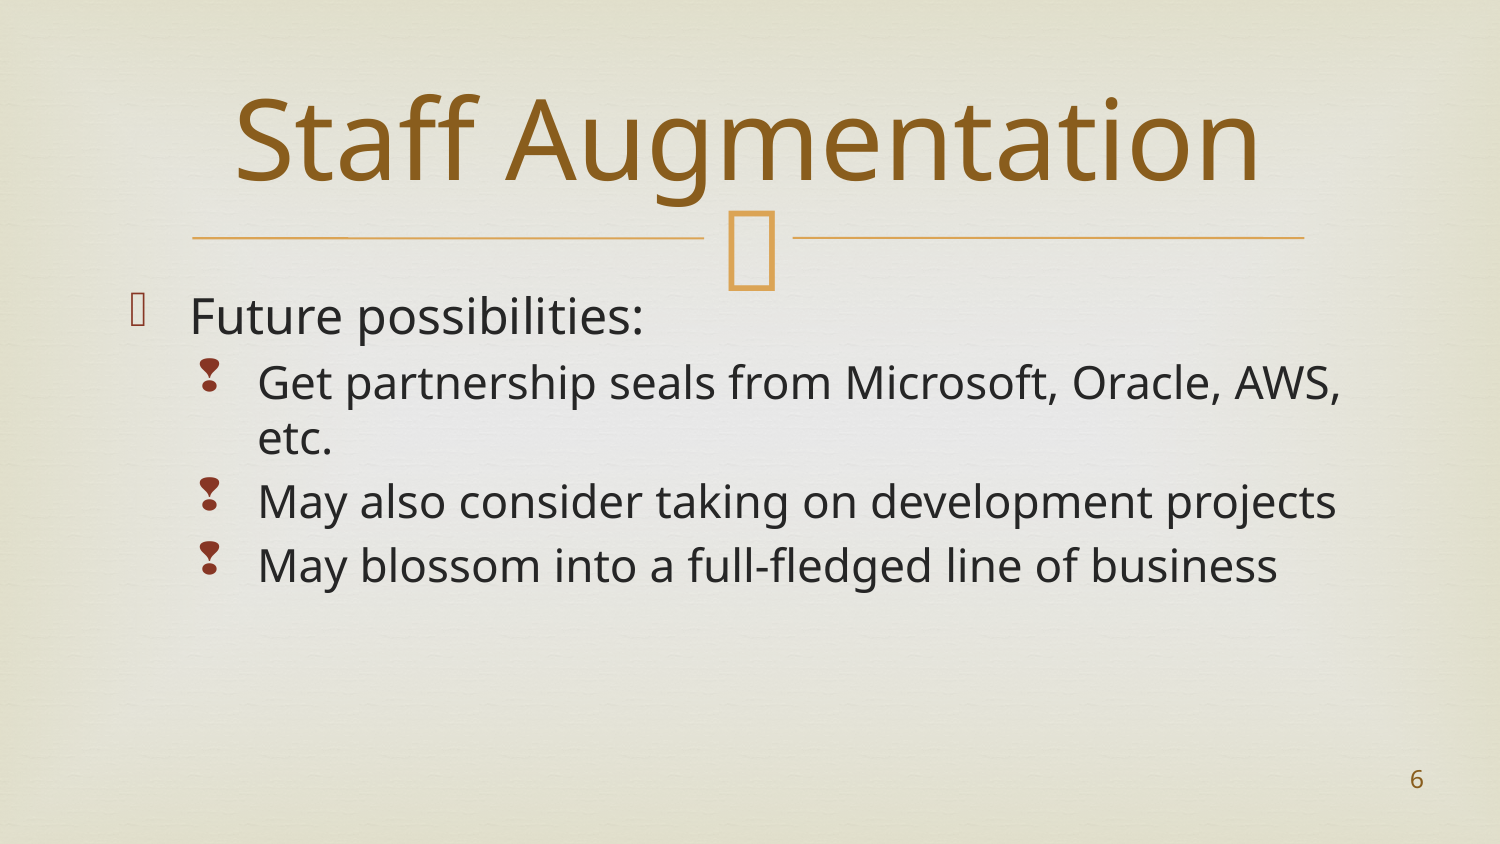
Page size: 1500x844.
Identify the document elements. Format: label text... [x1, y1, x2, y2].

list Future possibilities: Get partnership seals from Microsoft, Oracle, AWS, etc. May also consider taking on development projects May blossom into a full-fledged line of business [114, 276, 1386, 754]
slide_number 6 [1089, 758, 1440, 803]
title Staff Augmentation [112, 70, 1386, 200]
